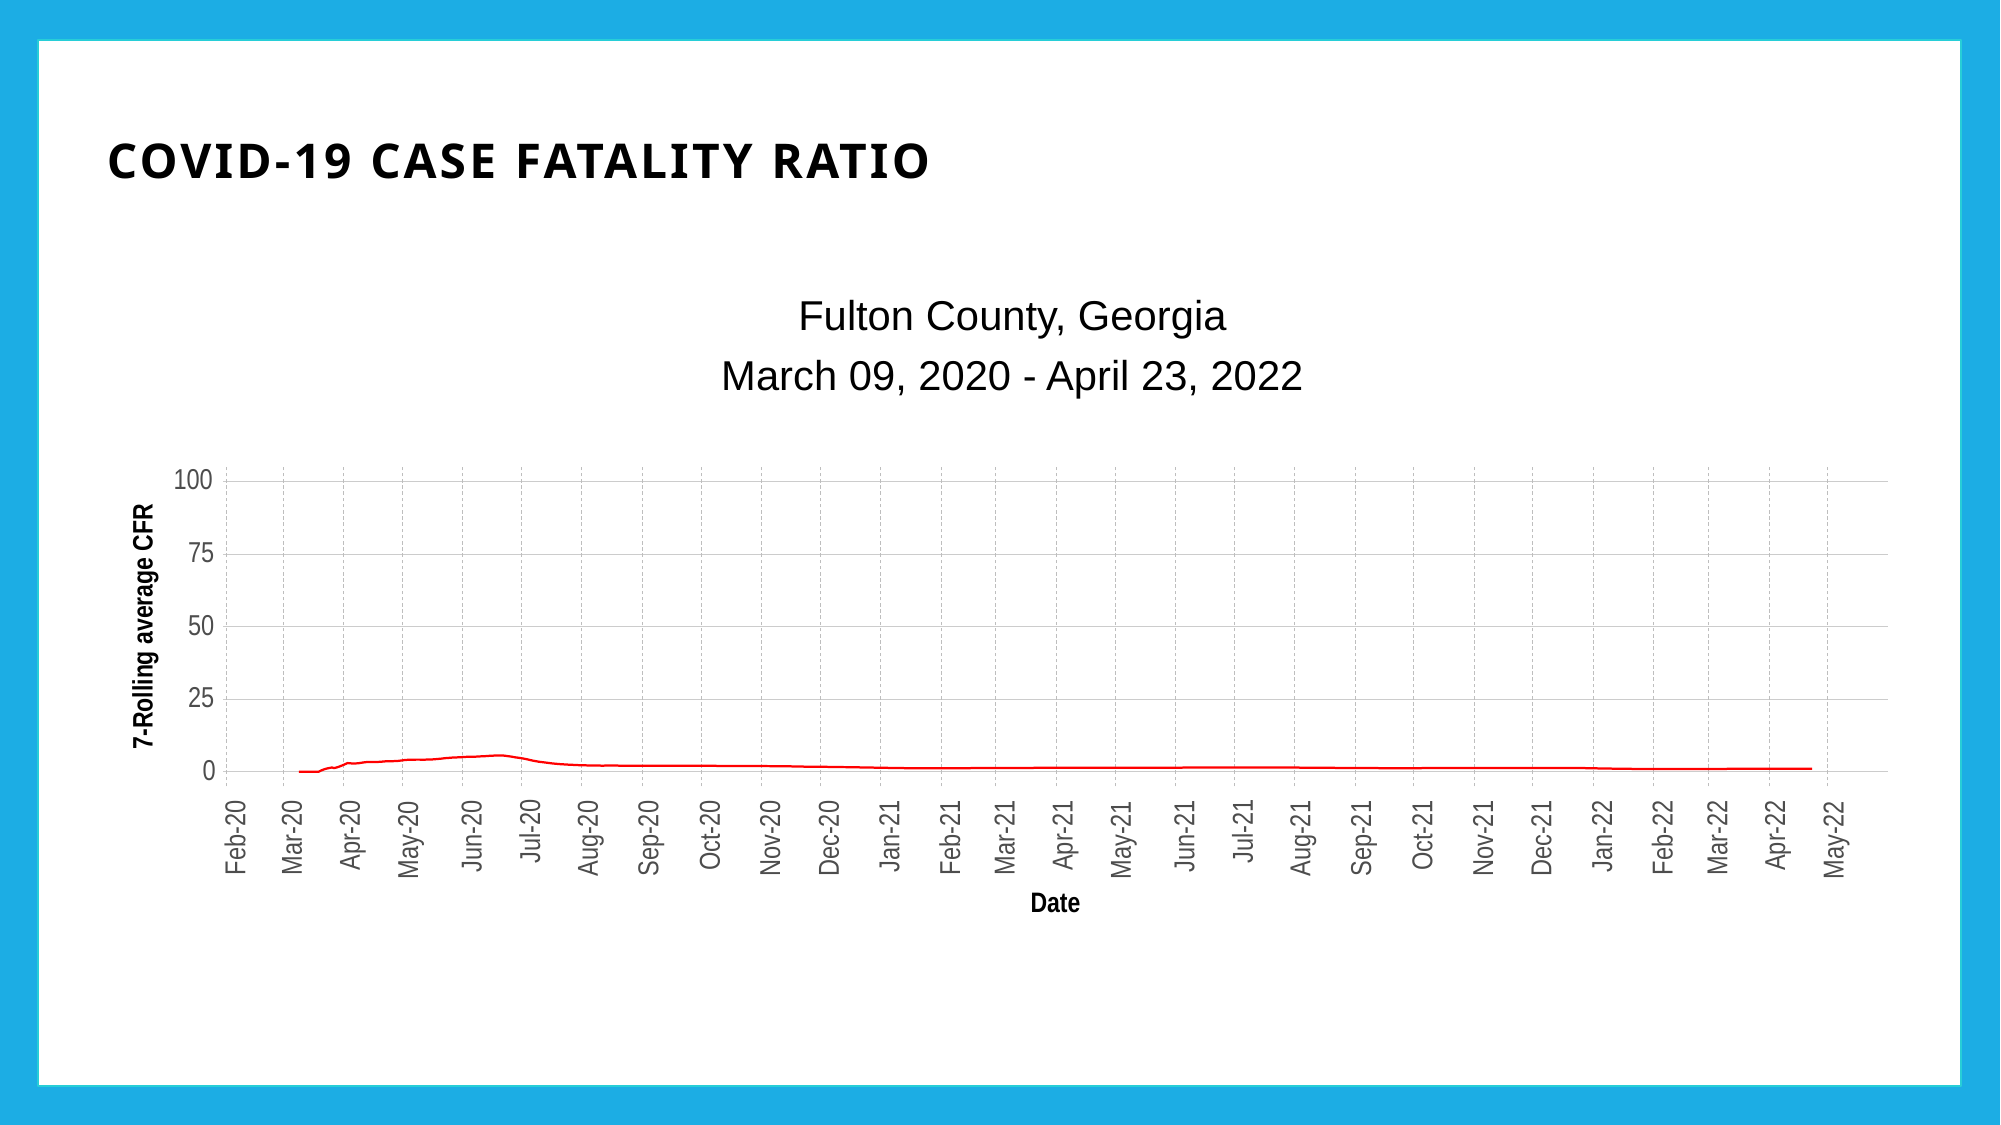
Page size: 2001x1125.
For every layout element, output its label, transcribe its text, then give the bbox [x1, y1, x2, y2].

text_box [36, 38, 1963, 1088]
text_box [0, 0, 2000, 1125]
title COVID-19 Case Fatality Ratio [91, 129, 1715, 297]
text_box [74, 299, 1951, 983]
